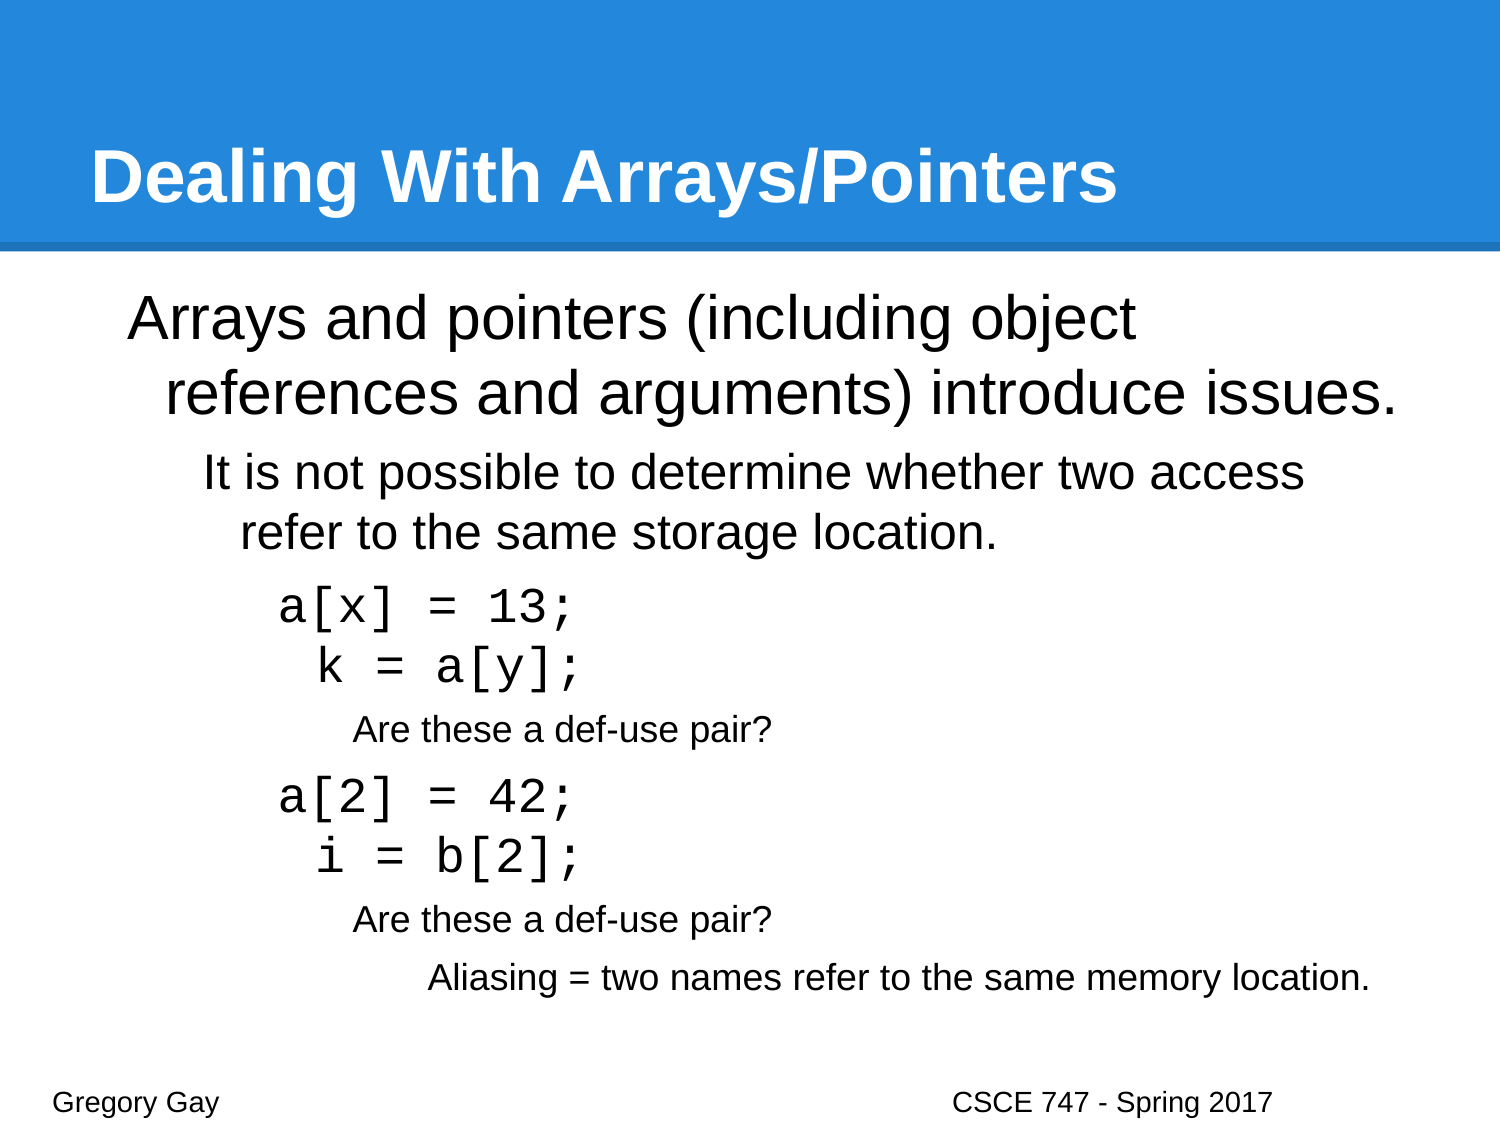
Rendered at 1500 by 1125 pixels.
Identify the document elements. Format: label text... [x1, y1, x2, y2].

title Dealing With Arrays/Pointers [75, 45, 1425, 233]
text_box Gregory Gay CSCE 747 - Spring 2017 6 [37, 1068, 1463, 1114]
list Arrays and pointers (including object references and arguments) introduce issues. It is not possible to determine whether two access refer to the same storage location. a[x] = 13; k = a[y]; Are these a def-use pair? a[2] = 42; i = b[2]; Are these a def-use pair? Aliasing = two names refer to the same memory location. [75, 262, 1425, 1068]
